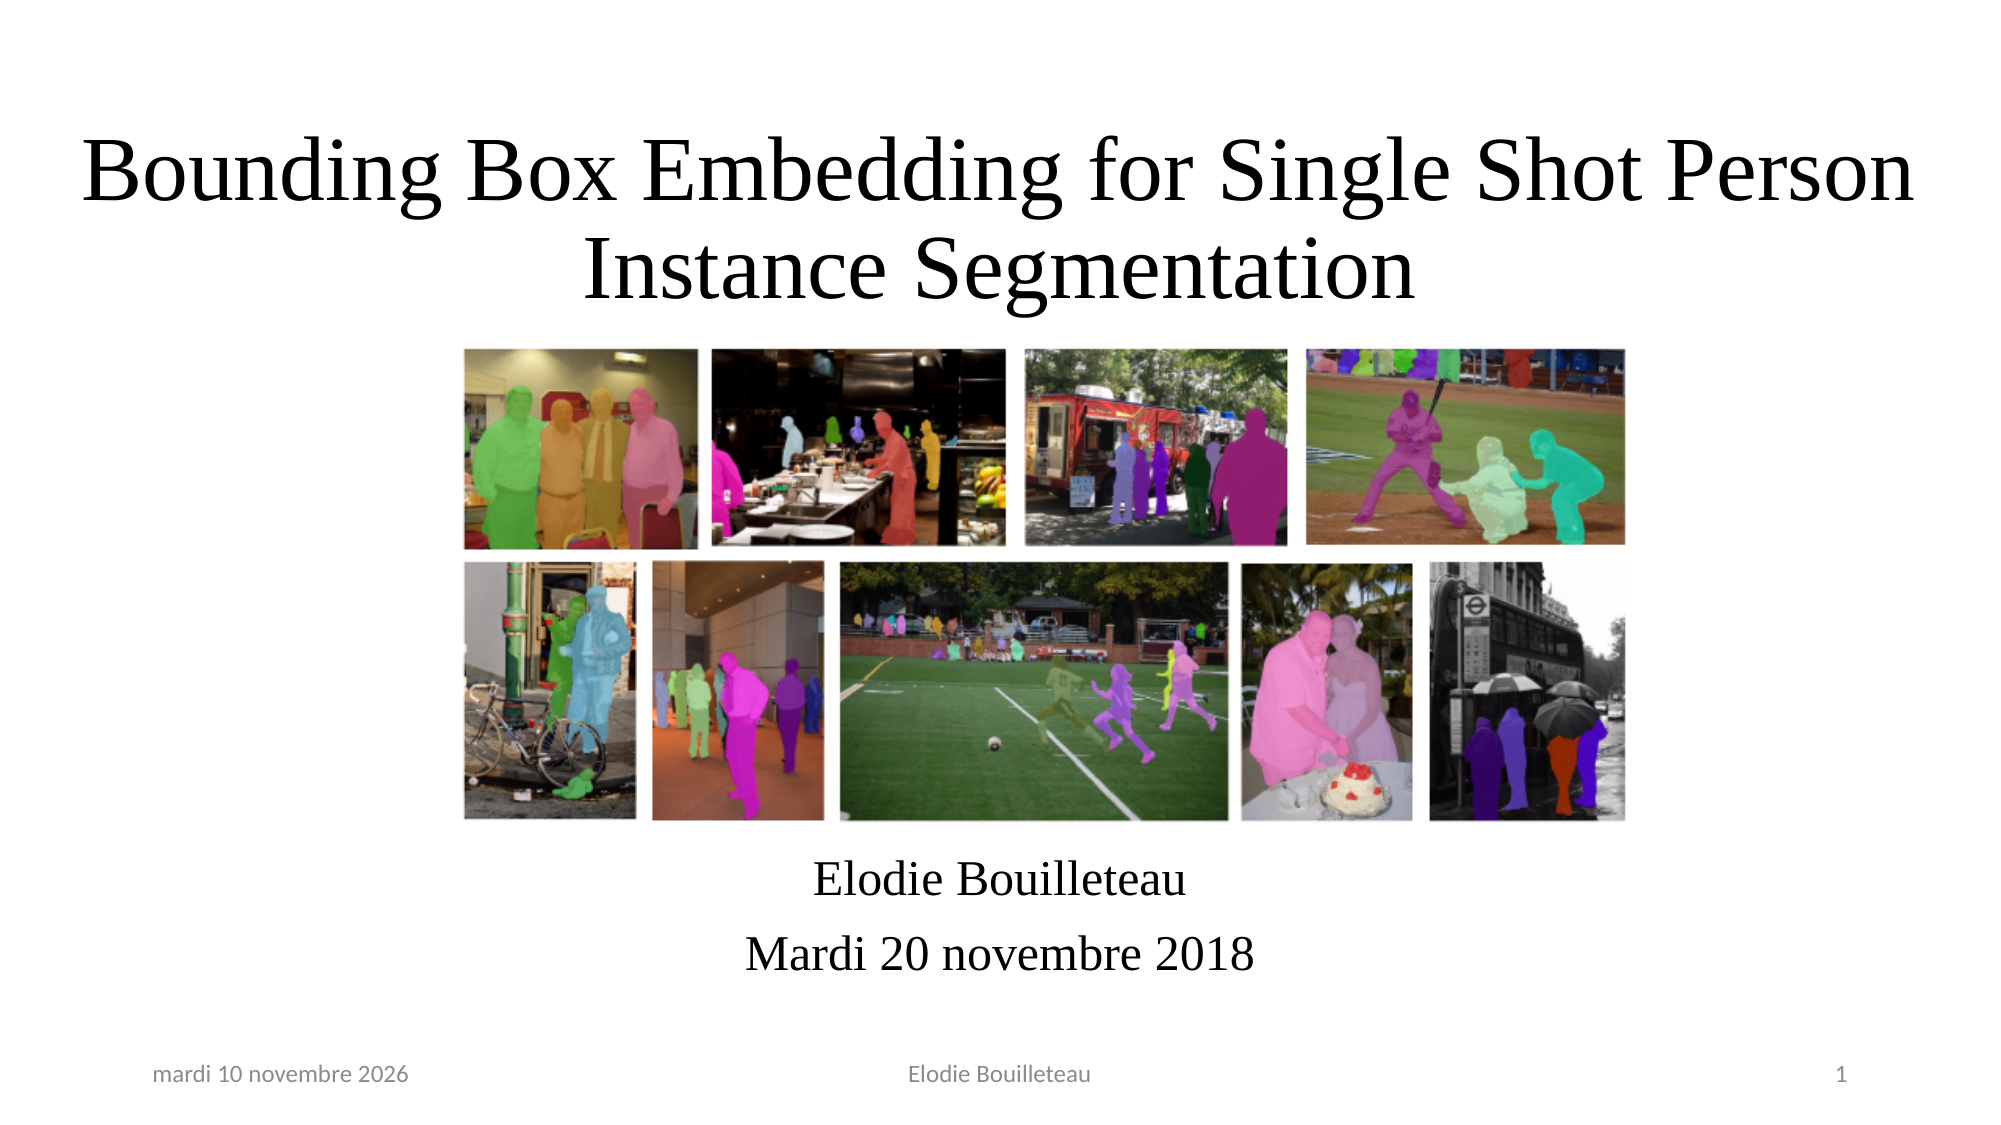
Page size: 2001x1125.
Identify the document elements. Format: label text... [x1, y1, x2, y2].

footer Elodie Bouilleteau [662, 1042, 1338, 1103]
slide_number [137, 1042, 588, 1103]
title Bounding Box Embedding for Single Shot Person Instance Segmentation [0, 99, 2000, 327]
subtitle Elodie Bouilleteau Mardi 20 novembre 2018 [249, 844, 1750, 1008]
picture [454, 343, 1638, 827]
slide_number 1 [1412, 1042, 1863, 1103]
